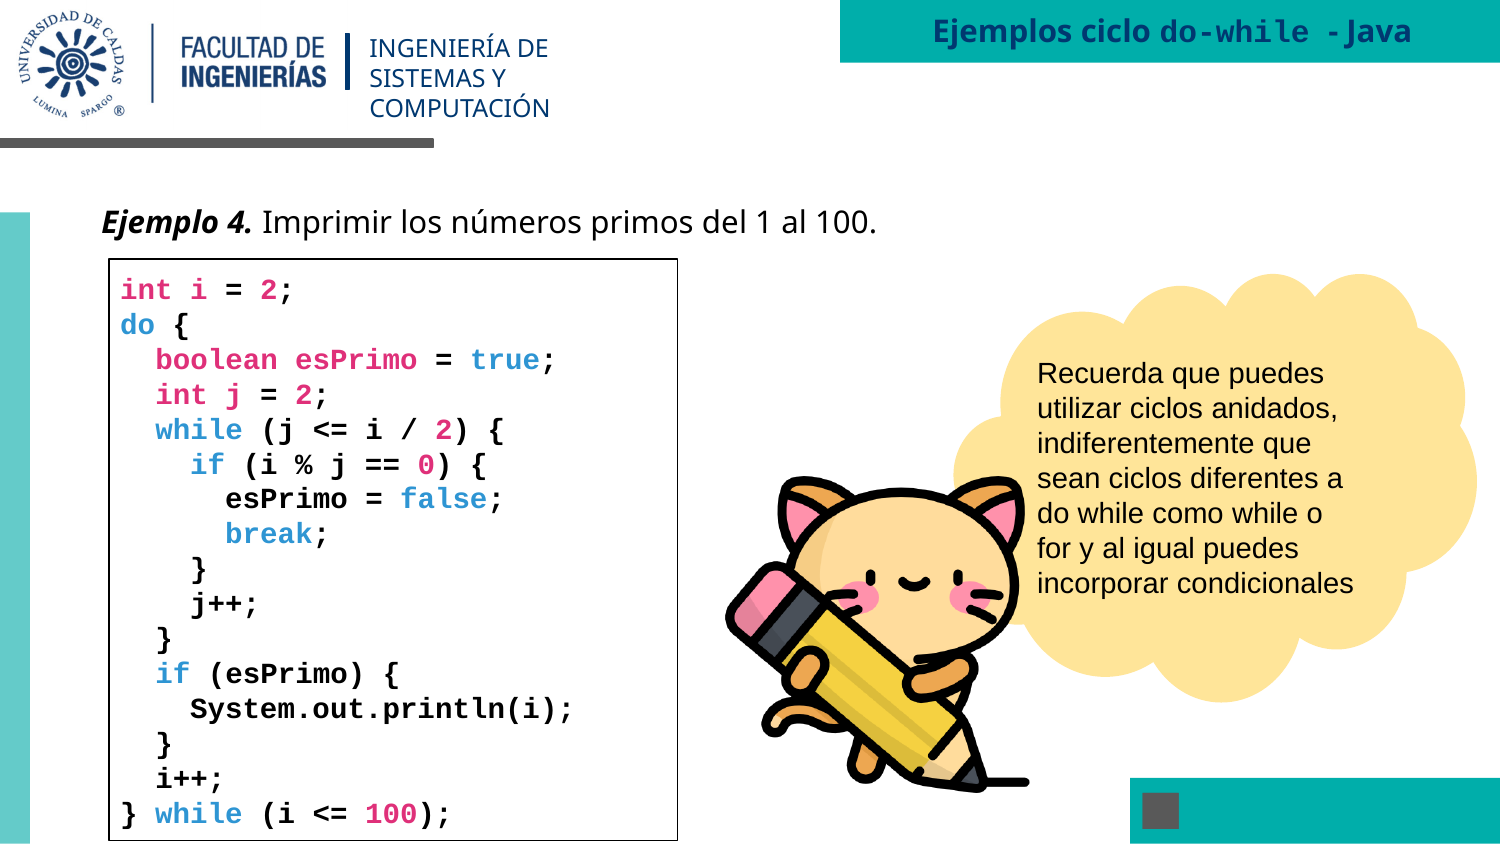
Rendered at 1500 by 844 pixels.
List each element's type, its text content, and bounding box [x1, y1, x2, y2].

text_box Ejemplo 4. Imprimir los números primos del 1 al 100. [90, 190, 1113, 251]
text_box Recuerda que puedes utilizar ciclos anidados, indiferentemente que sean ciclos diferentes a do while como while o for y al igual puedes incorporar condicionales [953, 273, 1477, 703]
text_box [0, 138, 433, 148]
text_box int i = 2; do { boolean esPrimo = true; int j = 2; while (j <= i / 2) { if (i % j == 0) { esPrimo = false; break; } j++; } if (esPrimo) { System.out.println(i); } i++; } while (i <= 100); [109, 258, 678, 841]
picture [718, 476, 1036, 794]
picture [0, 0, 348, 130]
text_box [1130, 777, 1500, 844]
text_box [0, 212, 30, 844]
text_box Ejemplos ciclo do-while - Java [847, 0, 1499, 60]
text_box [840, 0, 1500, 63]
text_box [1142, 792, 1179, 829]
text_box INGENIERÍA DE SISTEMAS Y COMPUTACIÓN [358, 21, 631, 134]
